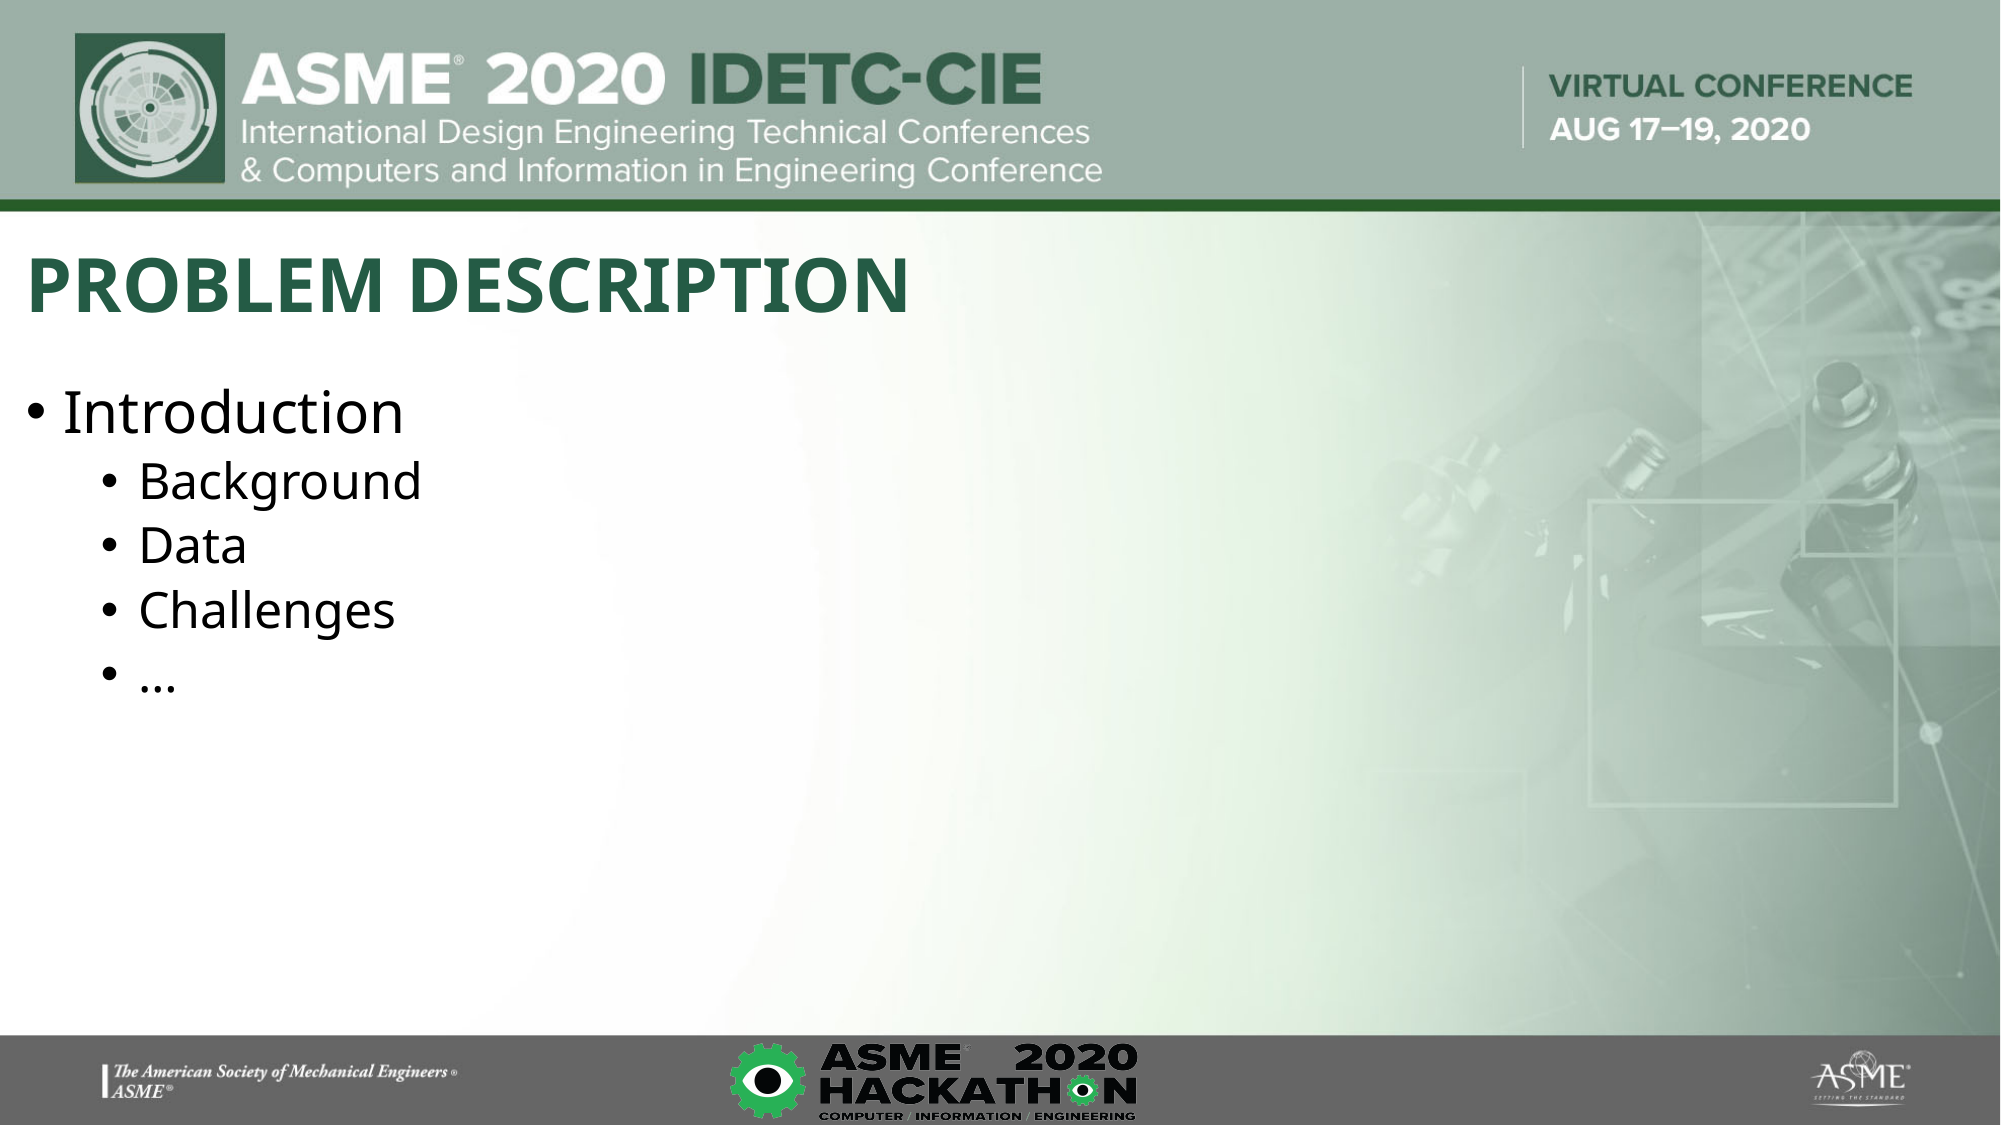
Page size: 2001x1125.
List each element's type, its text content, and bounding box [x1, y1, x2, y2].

picture [0, 0, 2001, 1125]
title PROBLEM DESCRIPTION [10, 219, 1736, 358]
list Introduction Background Data Challenges … [10, 375, 1736, 1012]
